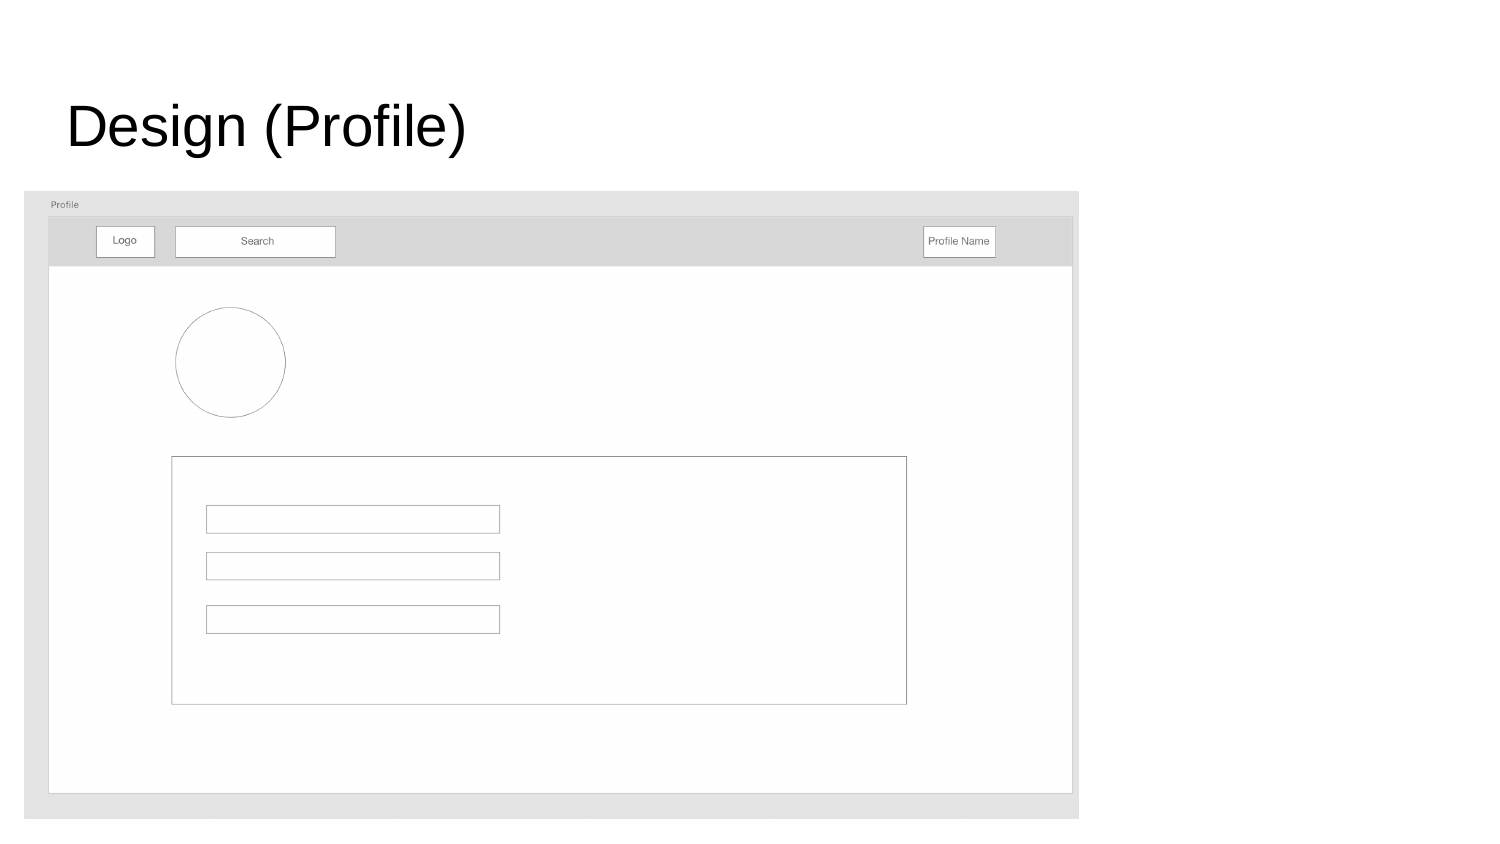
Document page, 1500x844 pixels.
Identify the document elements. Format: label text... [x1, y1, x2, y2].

title Design (Profile) [51, 72, 1449, 167]
picture [24, 191, 1080, 819]
